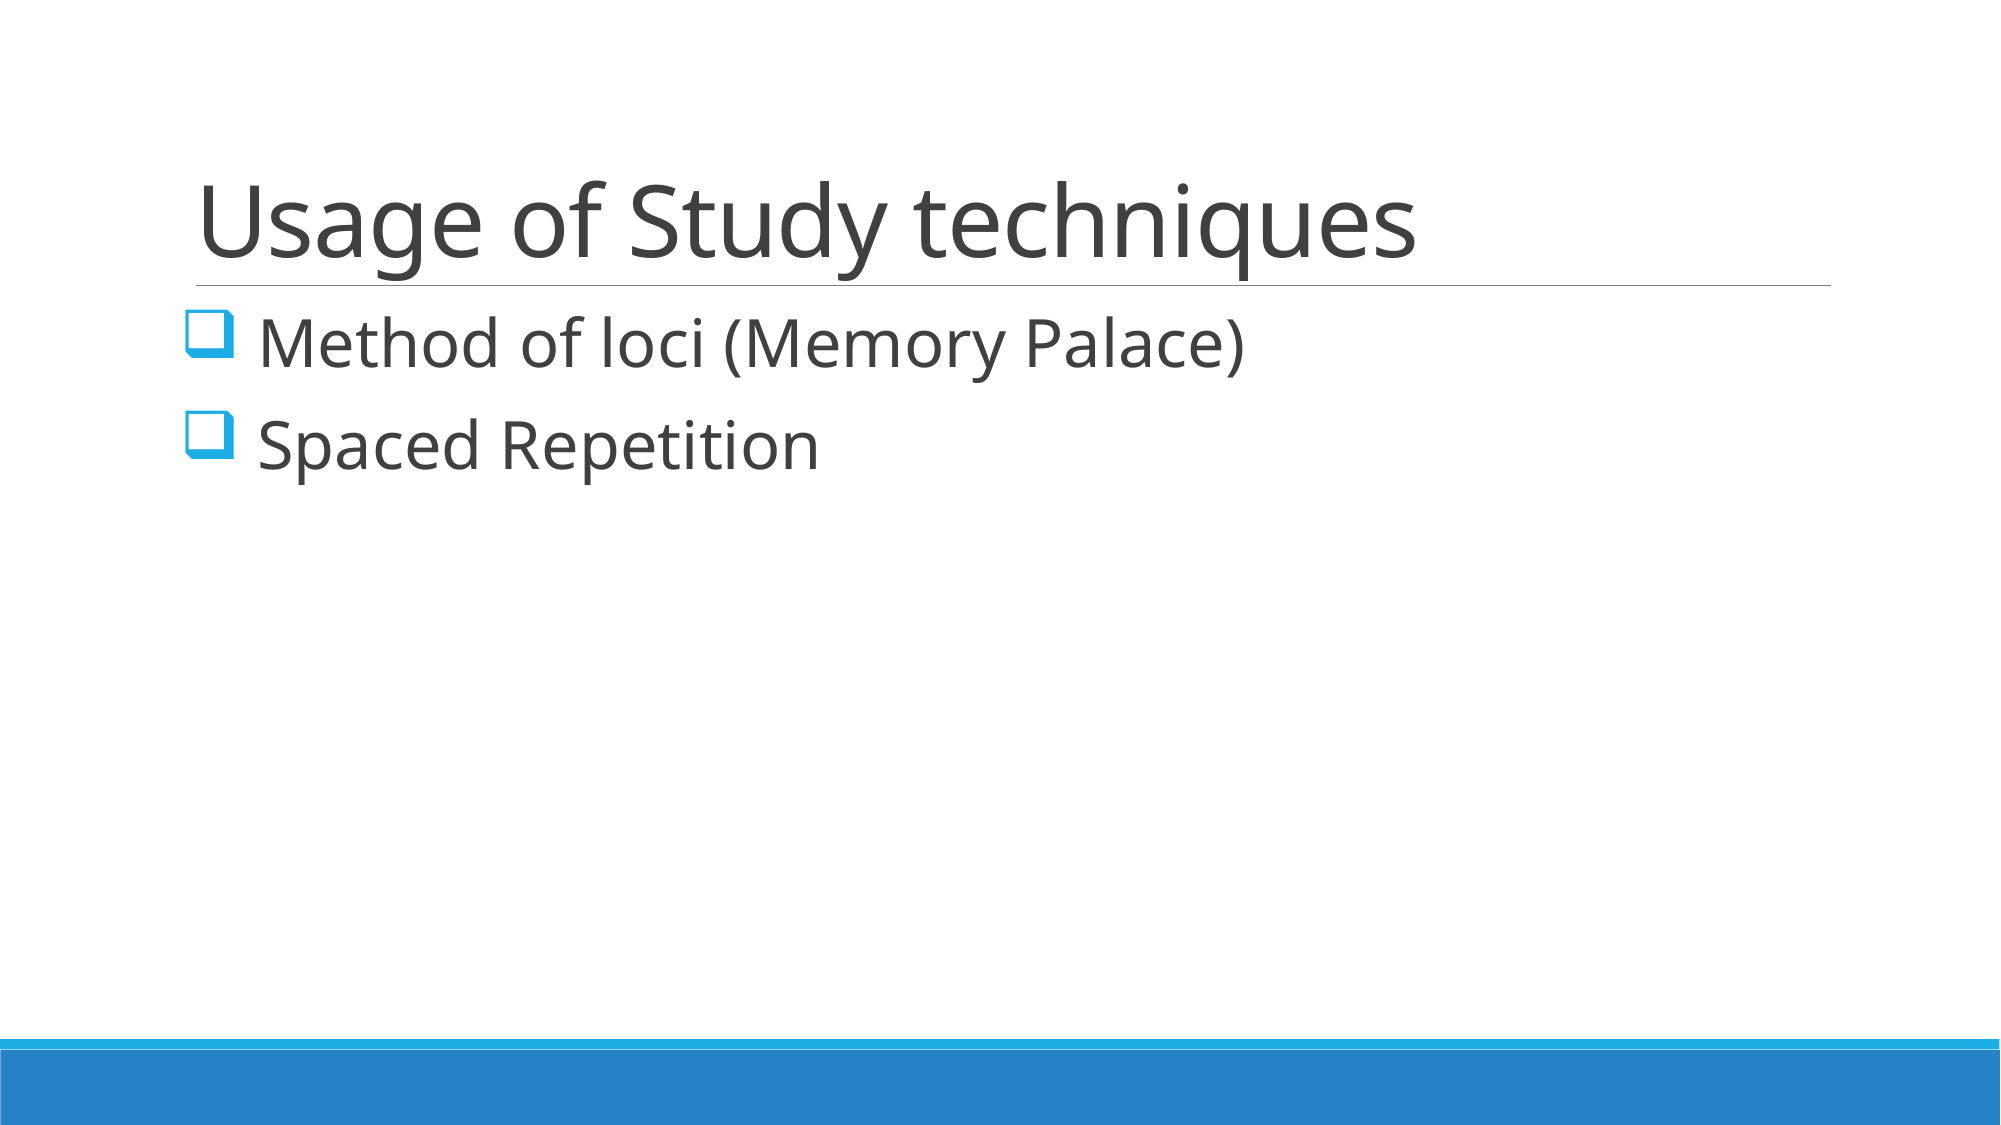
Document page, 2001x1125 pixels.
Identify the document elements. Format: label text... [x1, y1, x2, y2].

title Usage of Study techniques [180, 47, 1830, 285]
list Method of loci (Memory Palace) Spaced Repetition [180, 302, 1830, 963]
